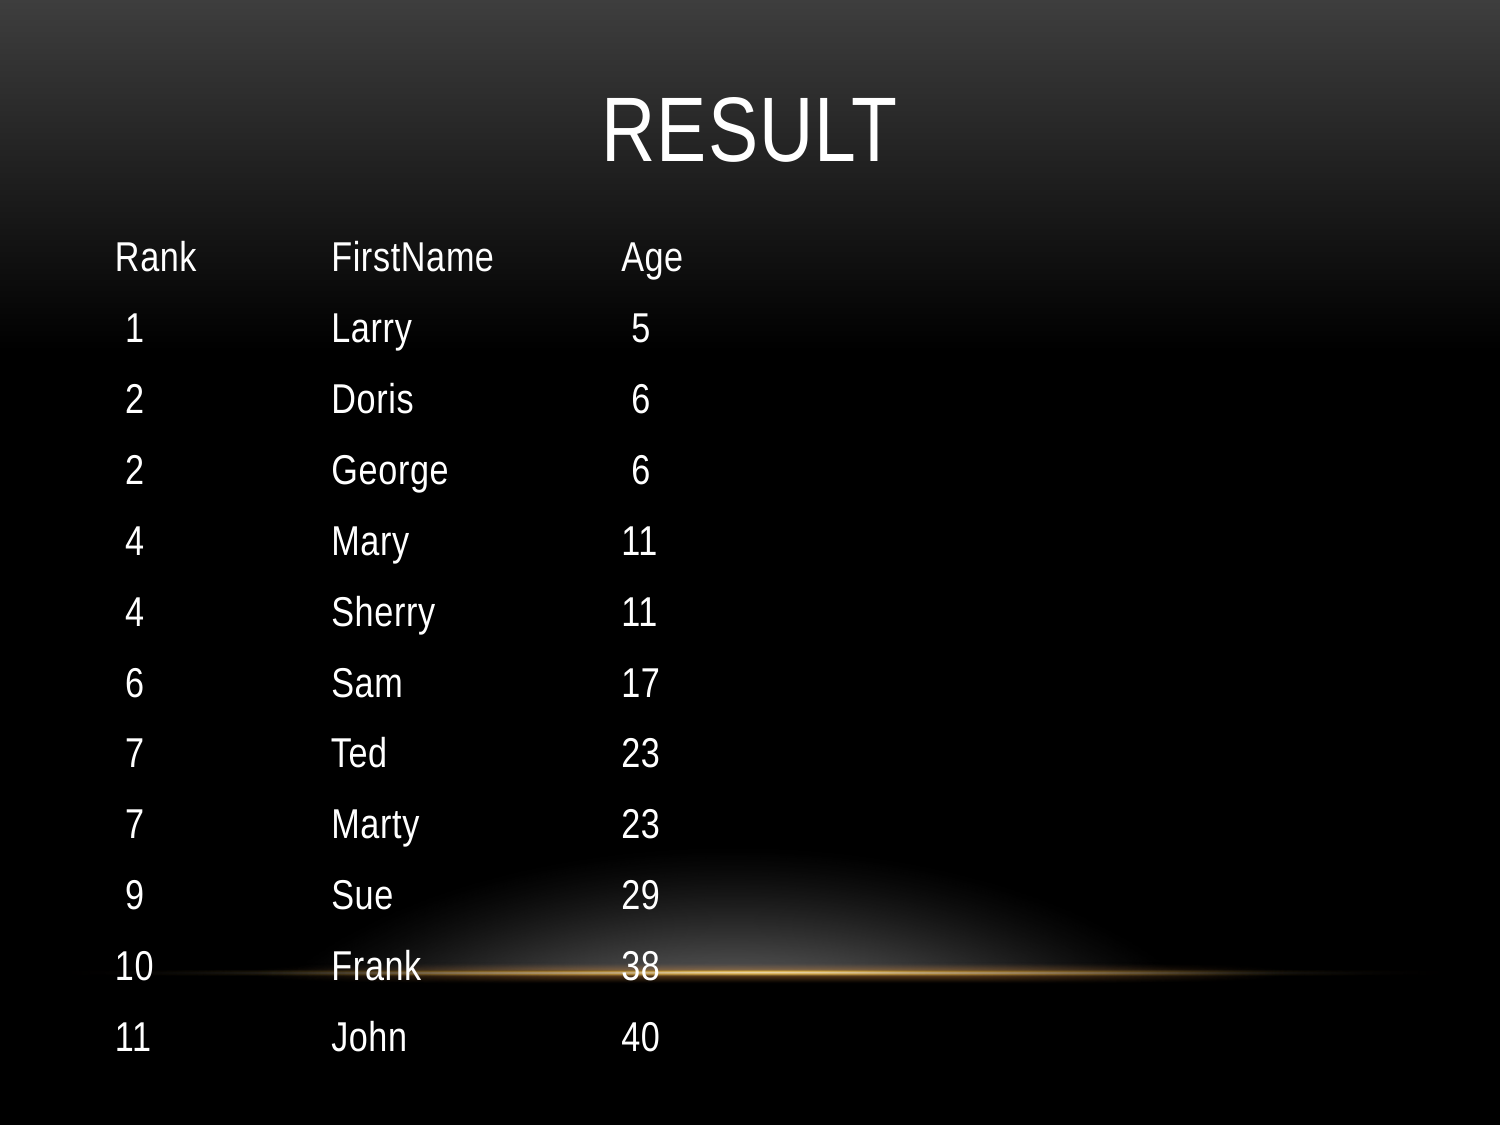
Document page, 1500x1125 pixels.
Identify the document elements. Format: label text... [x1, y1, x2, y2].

title RESULT [99, 45, 1400, 188]
list Rank FirstName Age 1 Larry 5 2 Doris 6 2 George 6 4 Mary 11 4 Sherry 11 6 Sam 17 7 Ted 23 7 Marty 23 9 Sue 29 10 Frank 38 11 John 40 [99, 222, 1400, 1079]
picture [0, 0, 1500, 1125]
